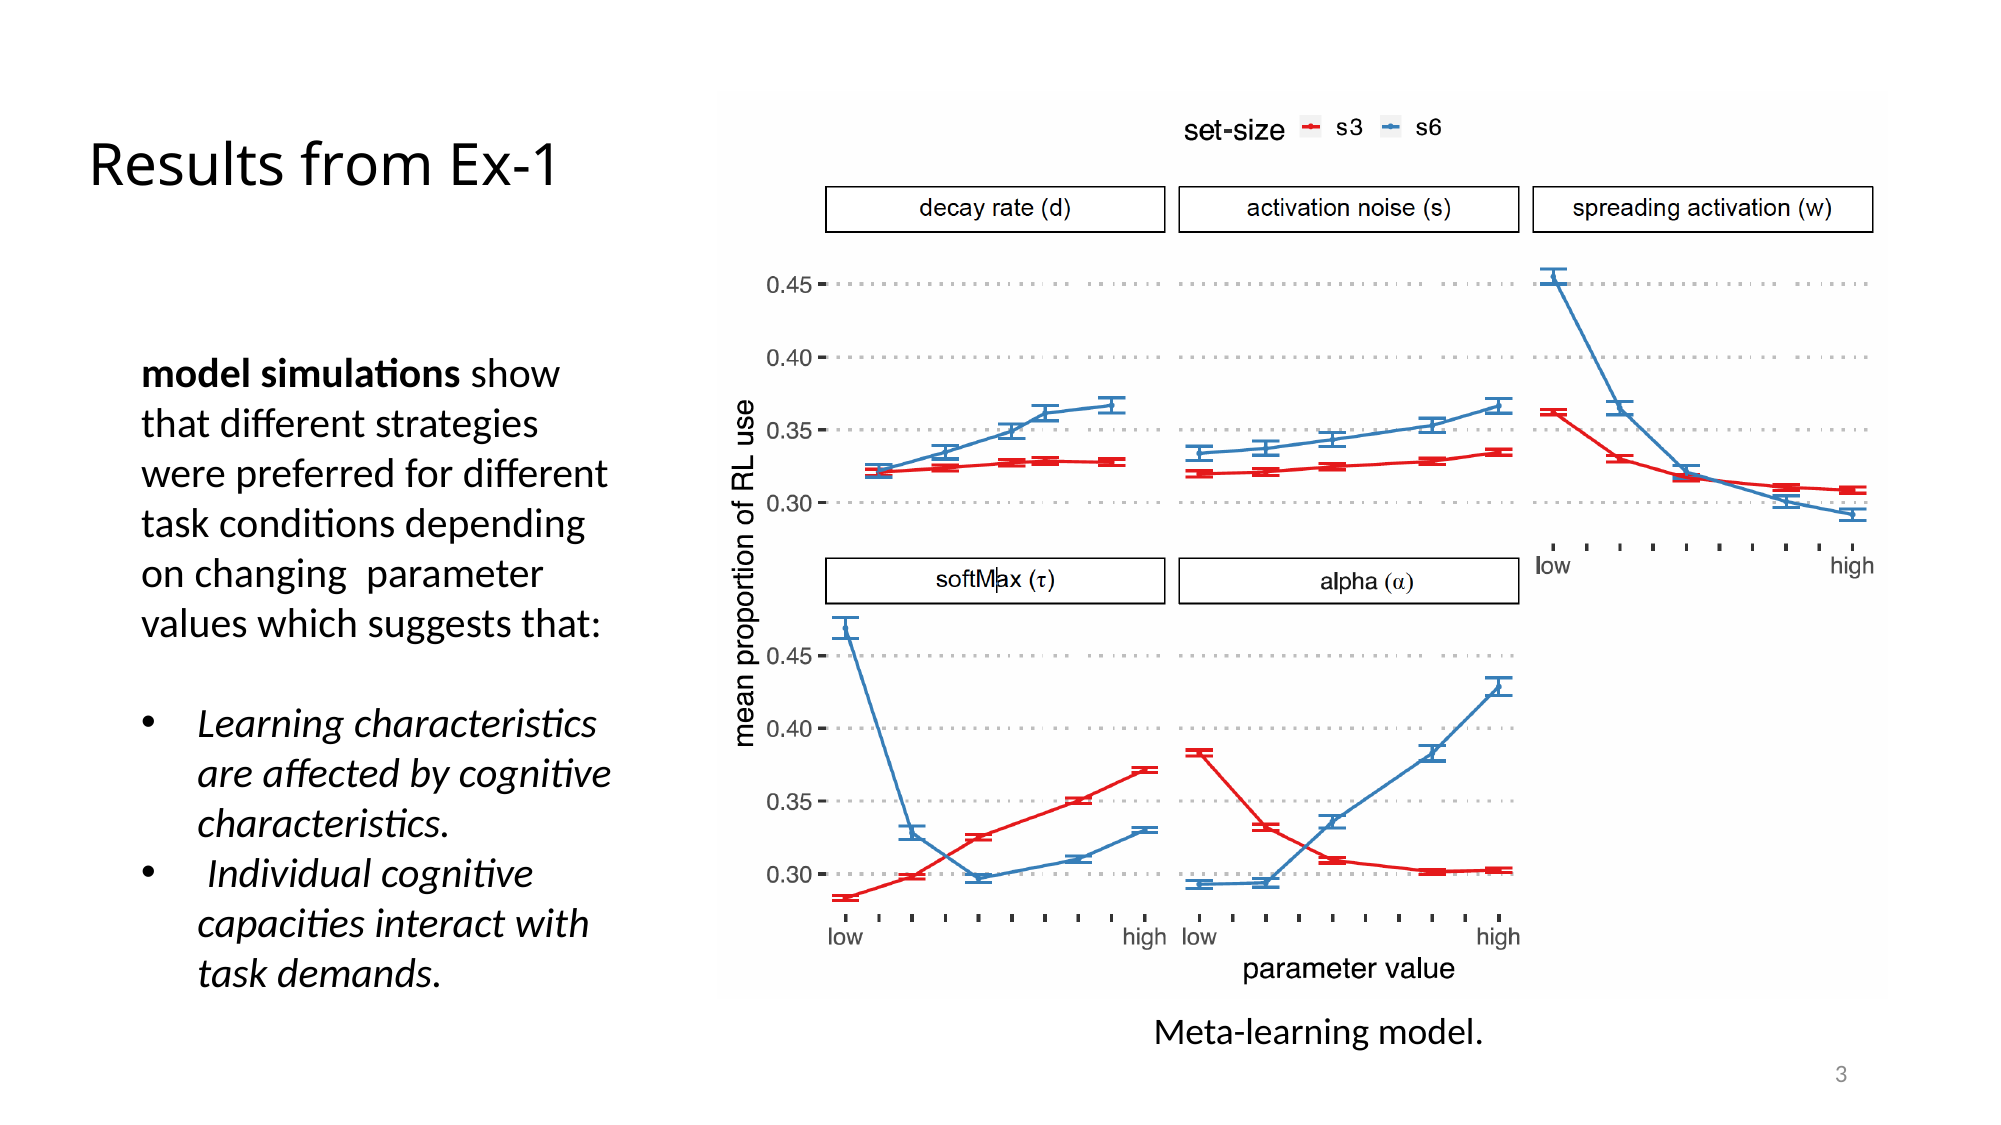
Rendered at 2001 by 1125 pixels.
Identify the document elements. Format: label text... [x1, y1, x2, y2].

text_box Meta-learning model. [728, 1006, 1910, 1060]
title Results from Ex-1 [73, 19, 998, 314]
slide_number 3 [1412, 1042, 1863, 1103]
text_box model simulations show that different strategies were preferred for different task conditions depending on changing parameter values which suggests that: Learning characteristics are affected by cognitive characteristics. Individual cognitive capacities interact with task demands. [126, 338, 643, 1054]
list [629, 91, 1927, 1006]
